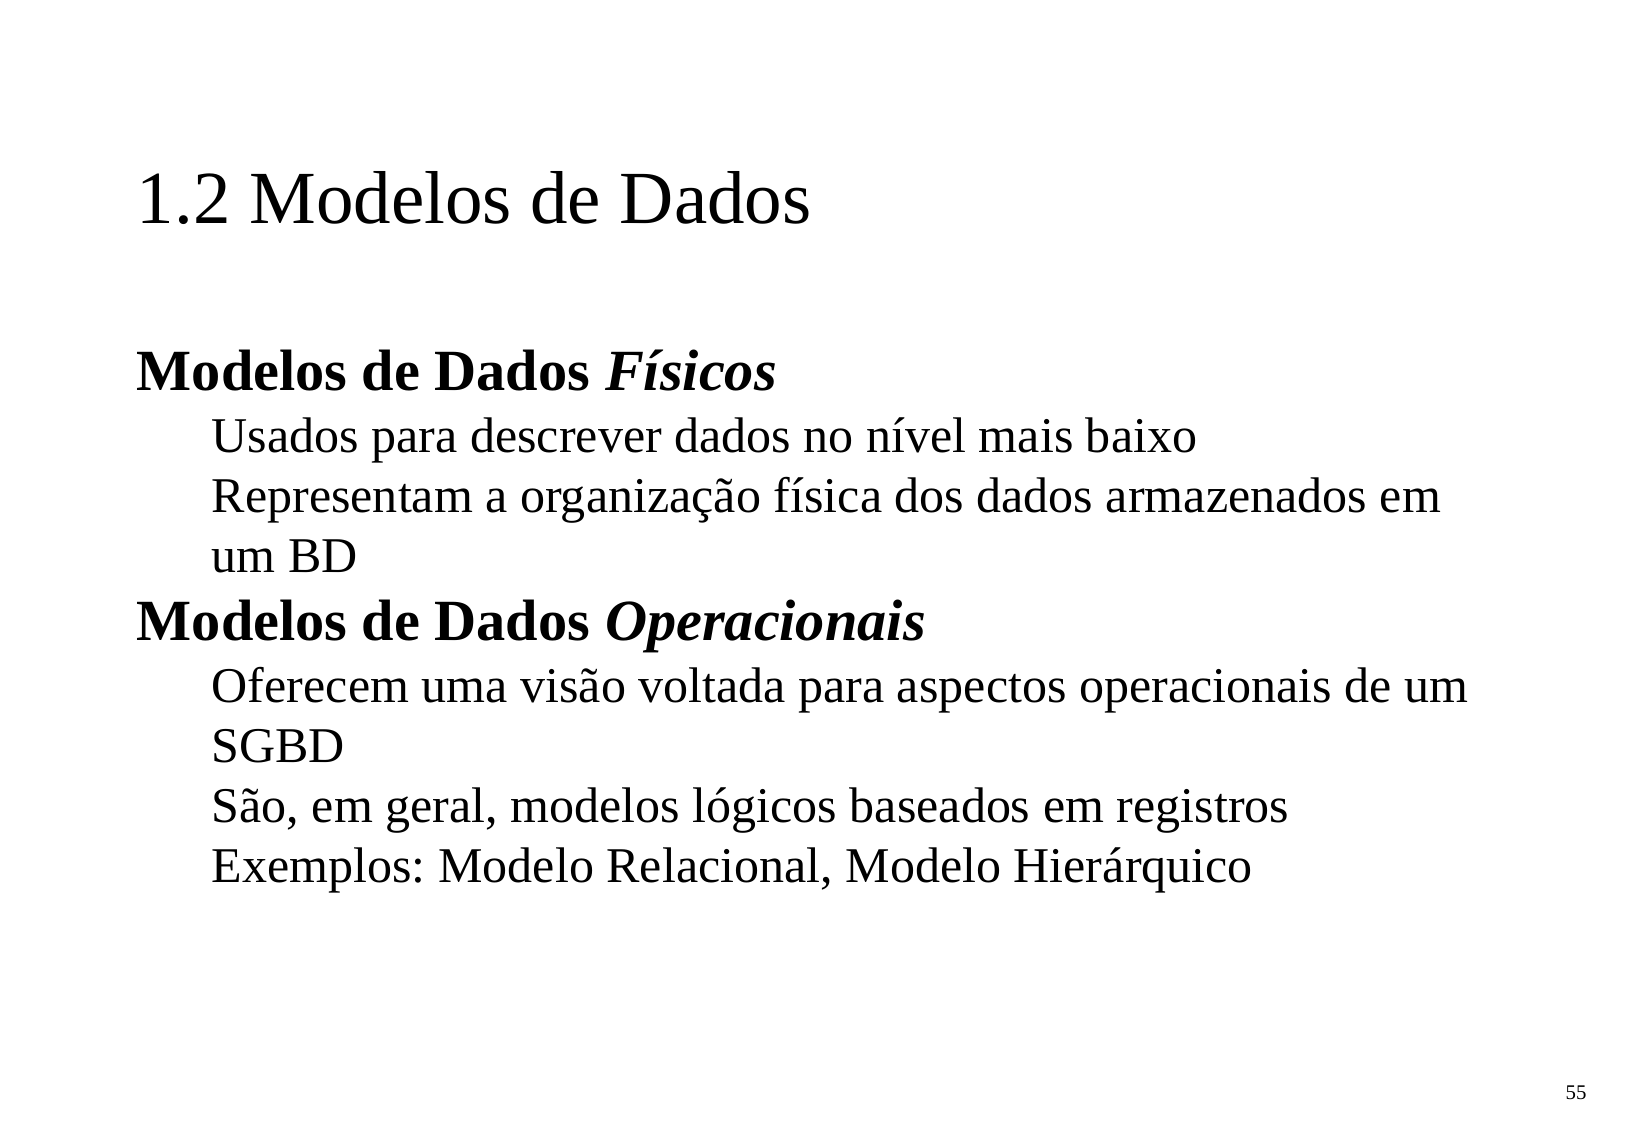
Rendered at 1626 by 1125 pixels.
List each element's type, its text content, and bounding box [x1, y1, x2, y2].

text_box Modelos de Dados Físicos Usados para descrever dados no nível mais baixo Representam a organização física dos dados armazenados em um BD Modelos de Dados Operacionais Oferecem uma visão voltada para aspectos operacionais de um SGBD São, em geral, modelos lógicos baseados em registros Exemplos: Modelo Relacional, Modelo Hierárquico [121, 324, 1504, 1000]
text_box ‹#› [1536, 1051, 1602, 1112]
text_box 1.2 Modelos de Dados [121, 99, 1504, 288]
